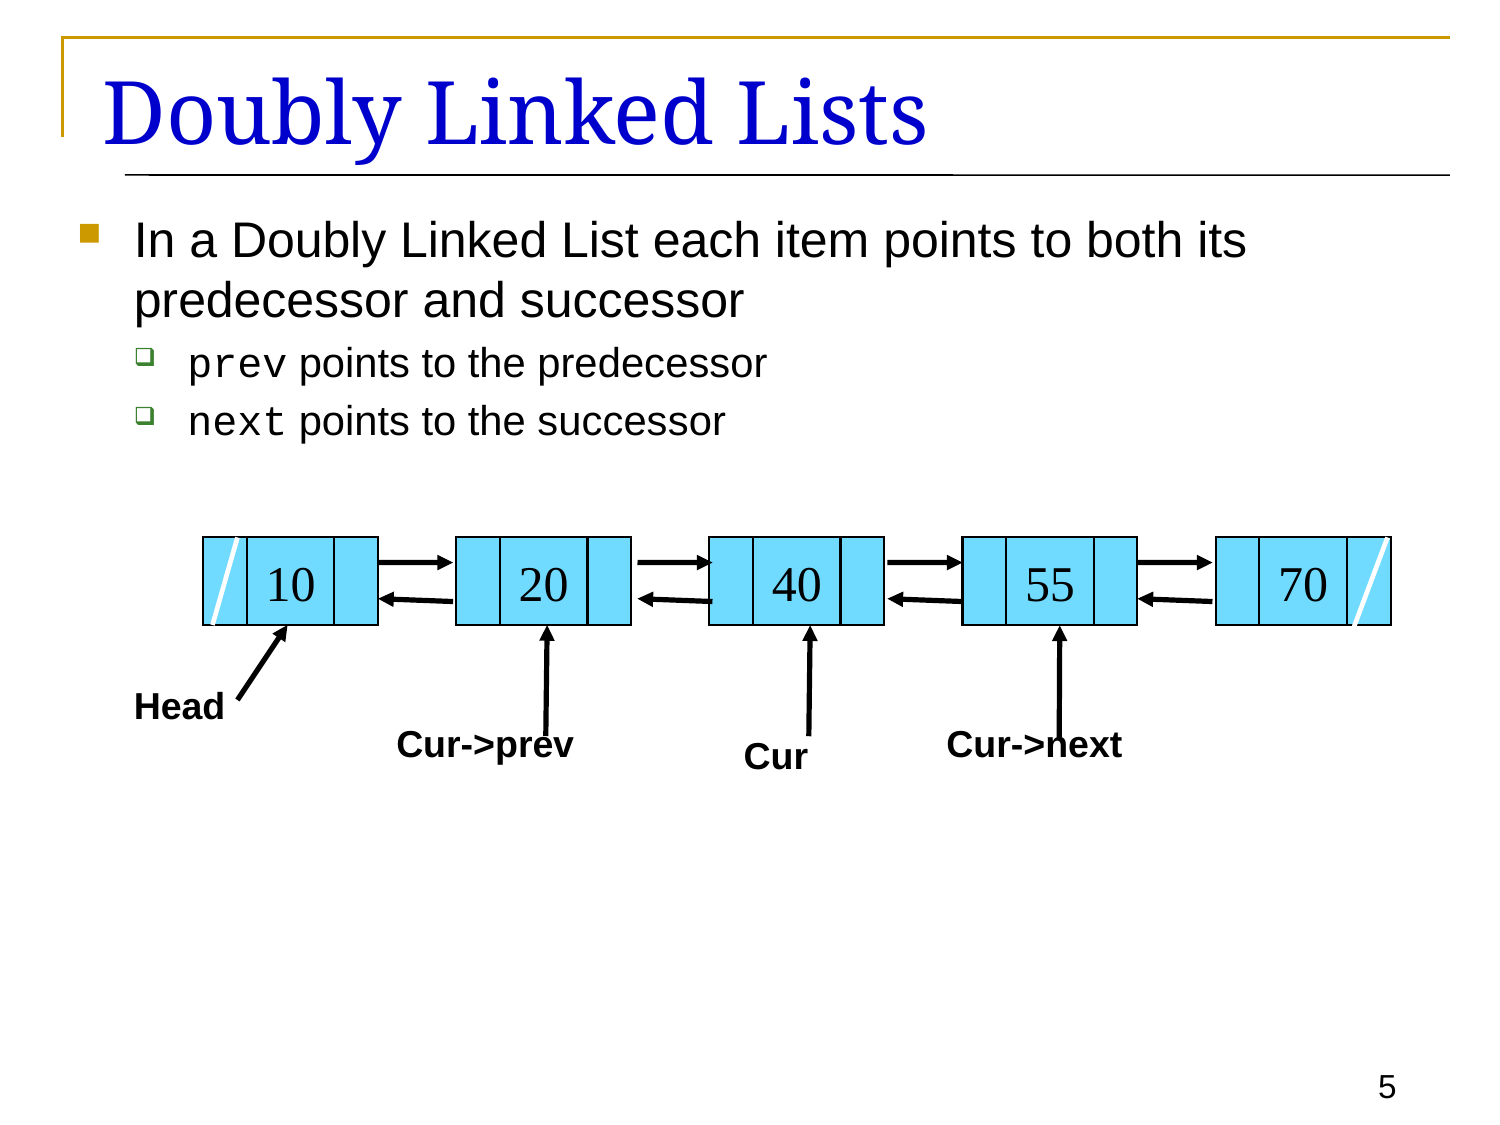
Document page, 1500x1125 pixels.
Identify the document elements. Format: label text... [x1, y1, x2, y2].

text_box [1215, 537, 1391, 626]
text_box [962, 610, 1138, 626]
text_box [237, 635, 287, 701]
text_box Head [119, 674, 353, 735]
text_box 20 [500, 537, 587, 625]
text_box [456, 537, 500, 625]
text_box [377, 562, 454, 601]
text_box [1053, 635, 1066, 738]
text_box Cur->next [931, 712, 1250, 773]
text_box [587, 537, 632, 625]
text_box [803, 635, 817, 737]
text_box Cur->prev [381, 712, 702, 773]
text_box [540, 625, 554, 737]
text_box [962, 537, 1138, 560]
title Doubly Linked Lists [87, 49, 1451, 163]
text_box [637, 562, 713, 601]
list In a Doubly Linked List each item points to both its predecessor and successor prev points to the predecessor next points to the successor [62, 199, 1351, 488]
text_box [202, 537, 379, 626]
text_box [887, 562, 1213, 601]
text_box Cur [587, 724, 975, 785]
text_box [709, 537, 885, 626]
